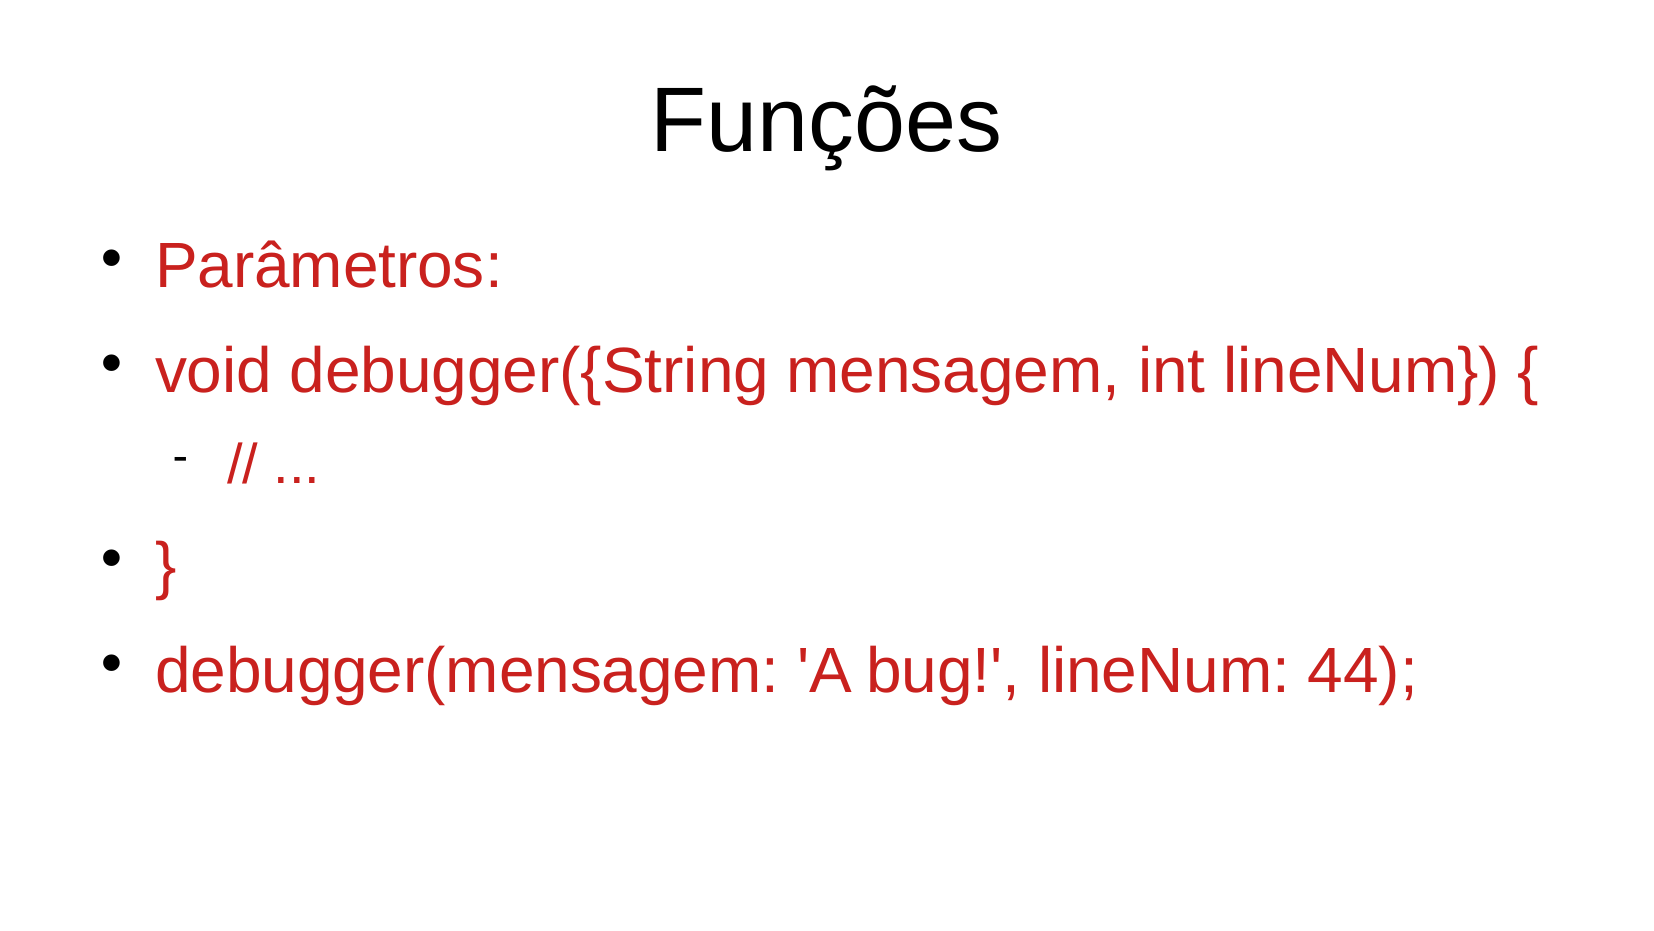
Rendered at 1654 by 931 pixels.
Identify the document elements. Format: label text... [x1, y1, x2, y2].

text_box Parâmetros: void debugger({String mensagem, int lineNum}) { // ... } debugger(mensagem: 'A bug!', lineNum: 44); [82, 223, 1571, 763]
text_box Funções [82, 37, 1571, 193]
